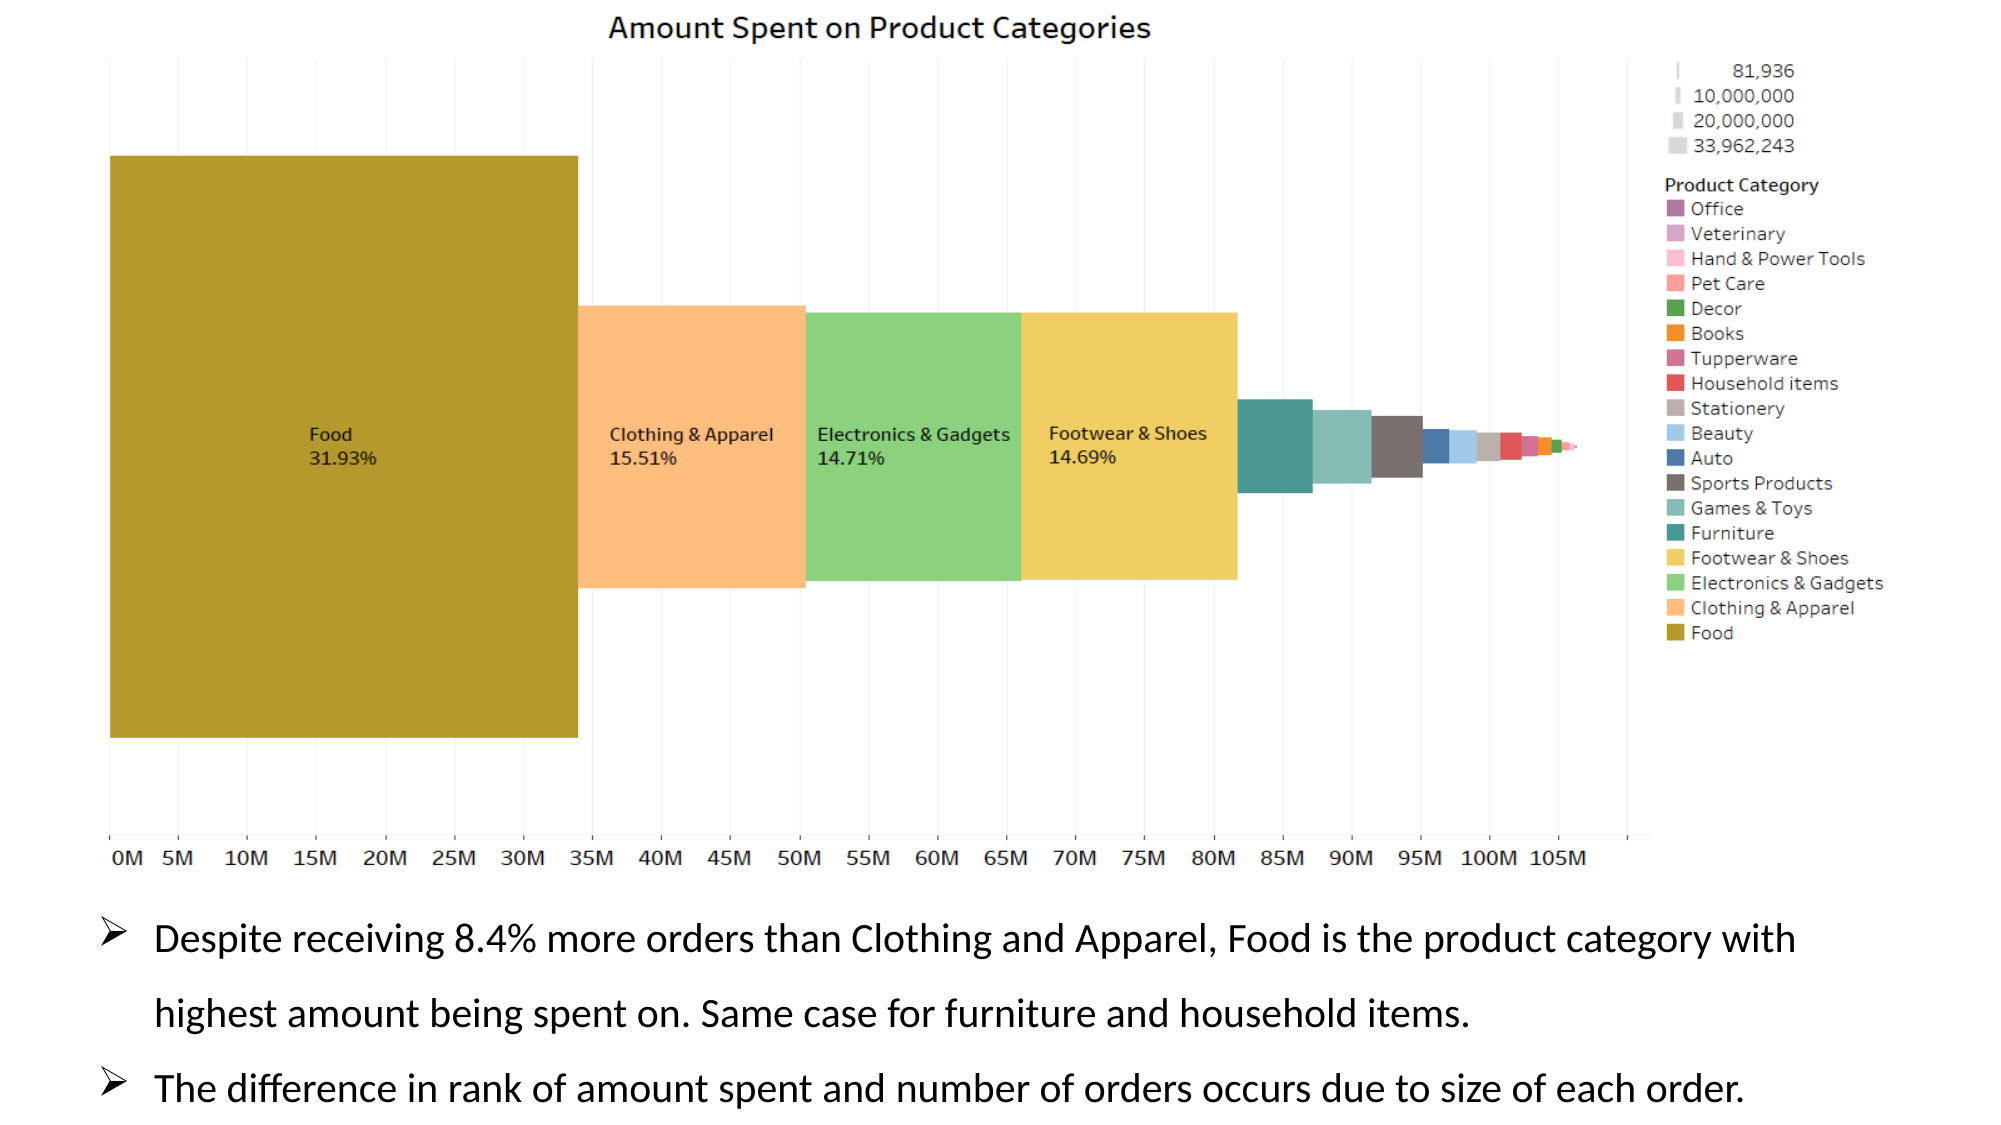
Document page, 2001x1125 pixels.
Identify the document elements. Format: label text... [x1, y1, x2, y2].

picture [109, 0, 1891, 915]
text_box Despite receiving 8.4% more orders than Clothing and Apparel, Food is the product category with highest amount being spent on. Same case for furniture and household items. The difference in rank of amount spent and number of orders occurs due to size of each order. [83, 878, 1917, 1119]
